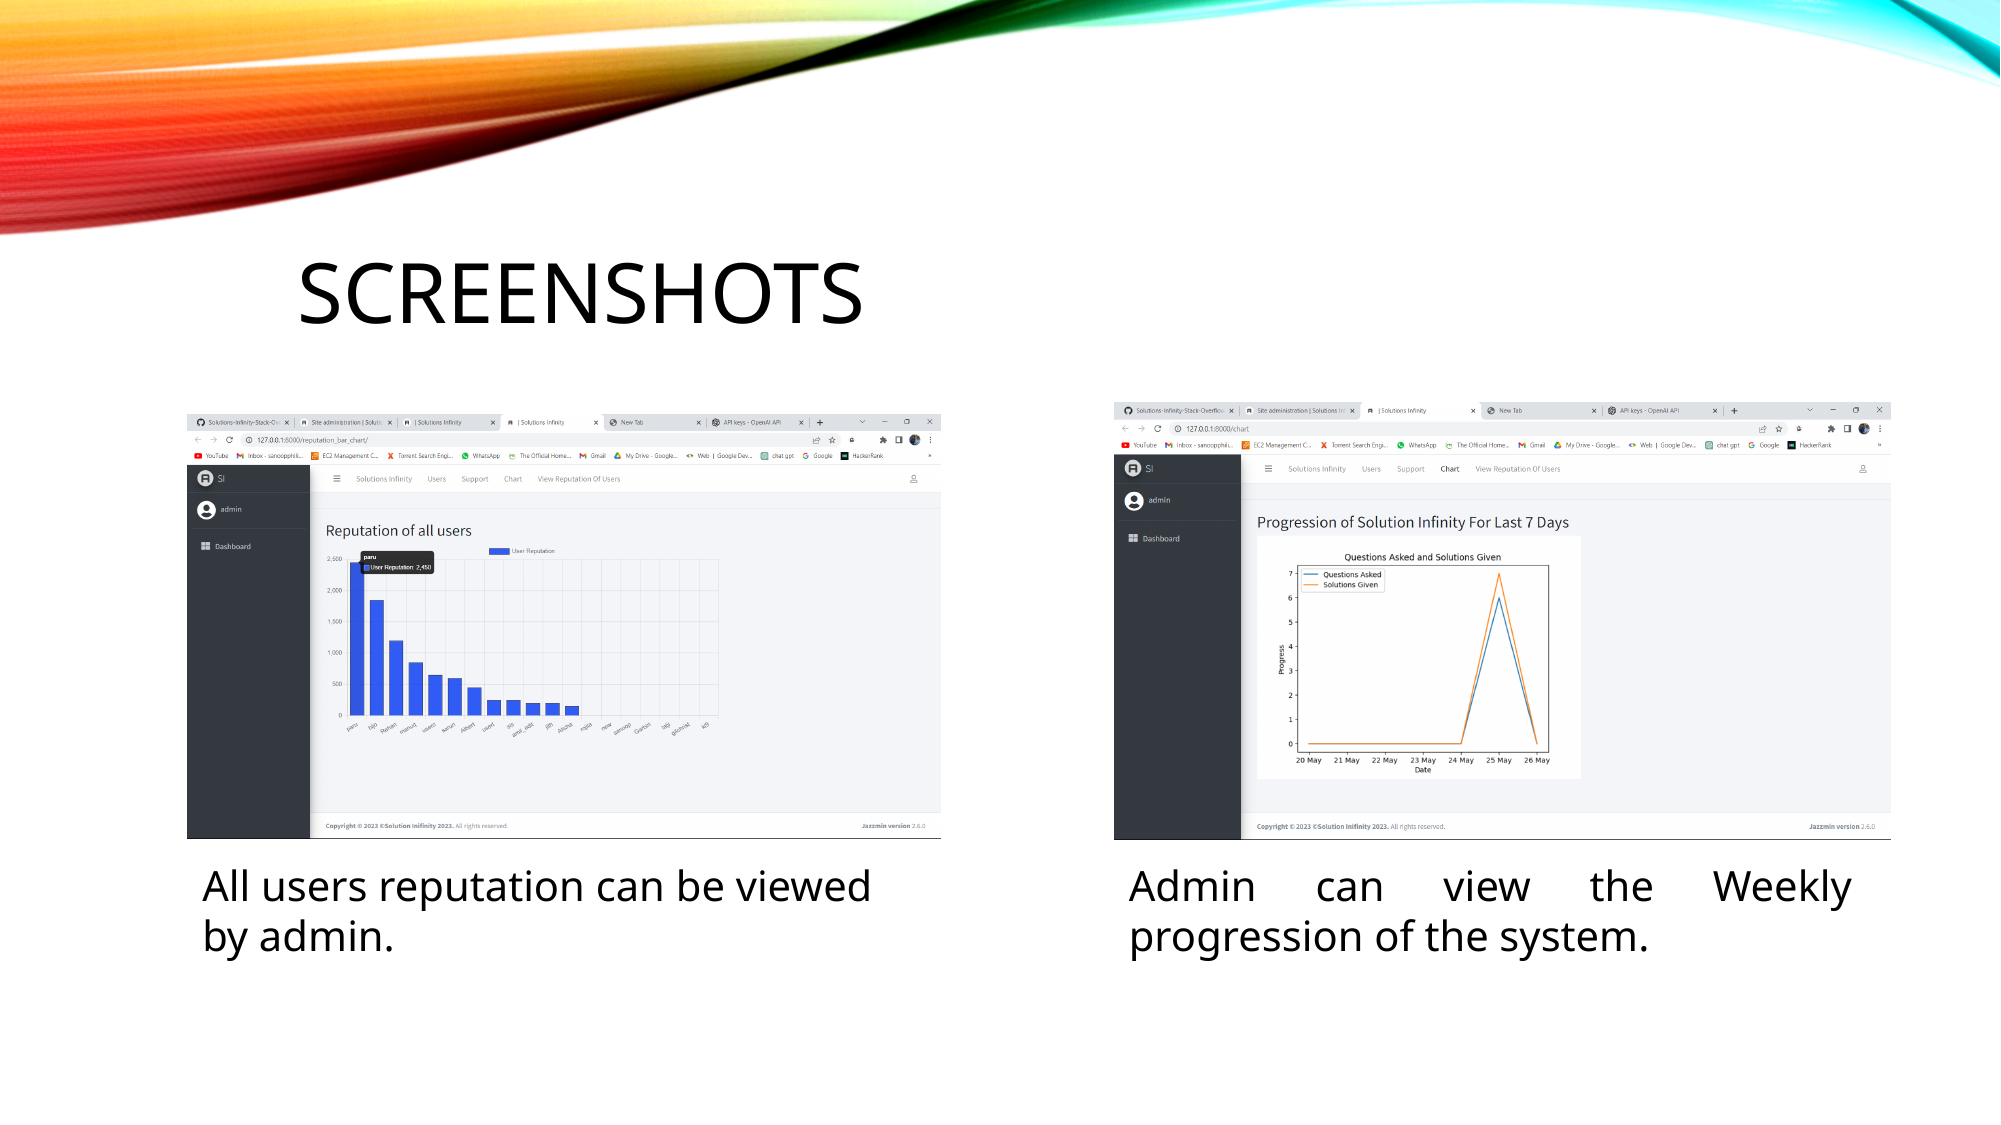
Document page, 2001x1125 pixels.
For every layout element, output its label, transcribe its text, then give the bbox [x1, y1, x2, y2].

picture [0, 0, 2000, 237]
text_box Admin can view the Weekly progression of the system. [1114, 852, 1867, 968]
title Screenshots [282, 223, 1503, 369]
text_box All users reputation can be viewed by admin. [187, 852, 941, 968]
picture [187, 414, 941, 839]
picture [1113, 402, 1891, 840]
